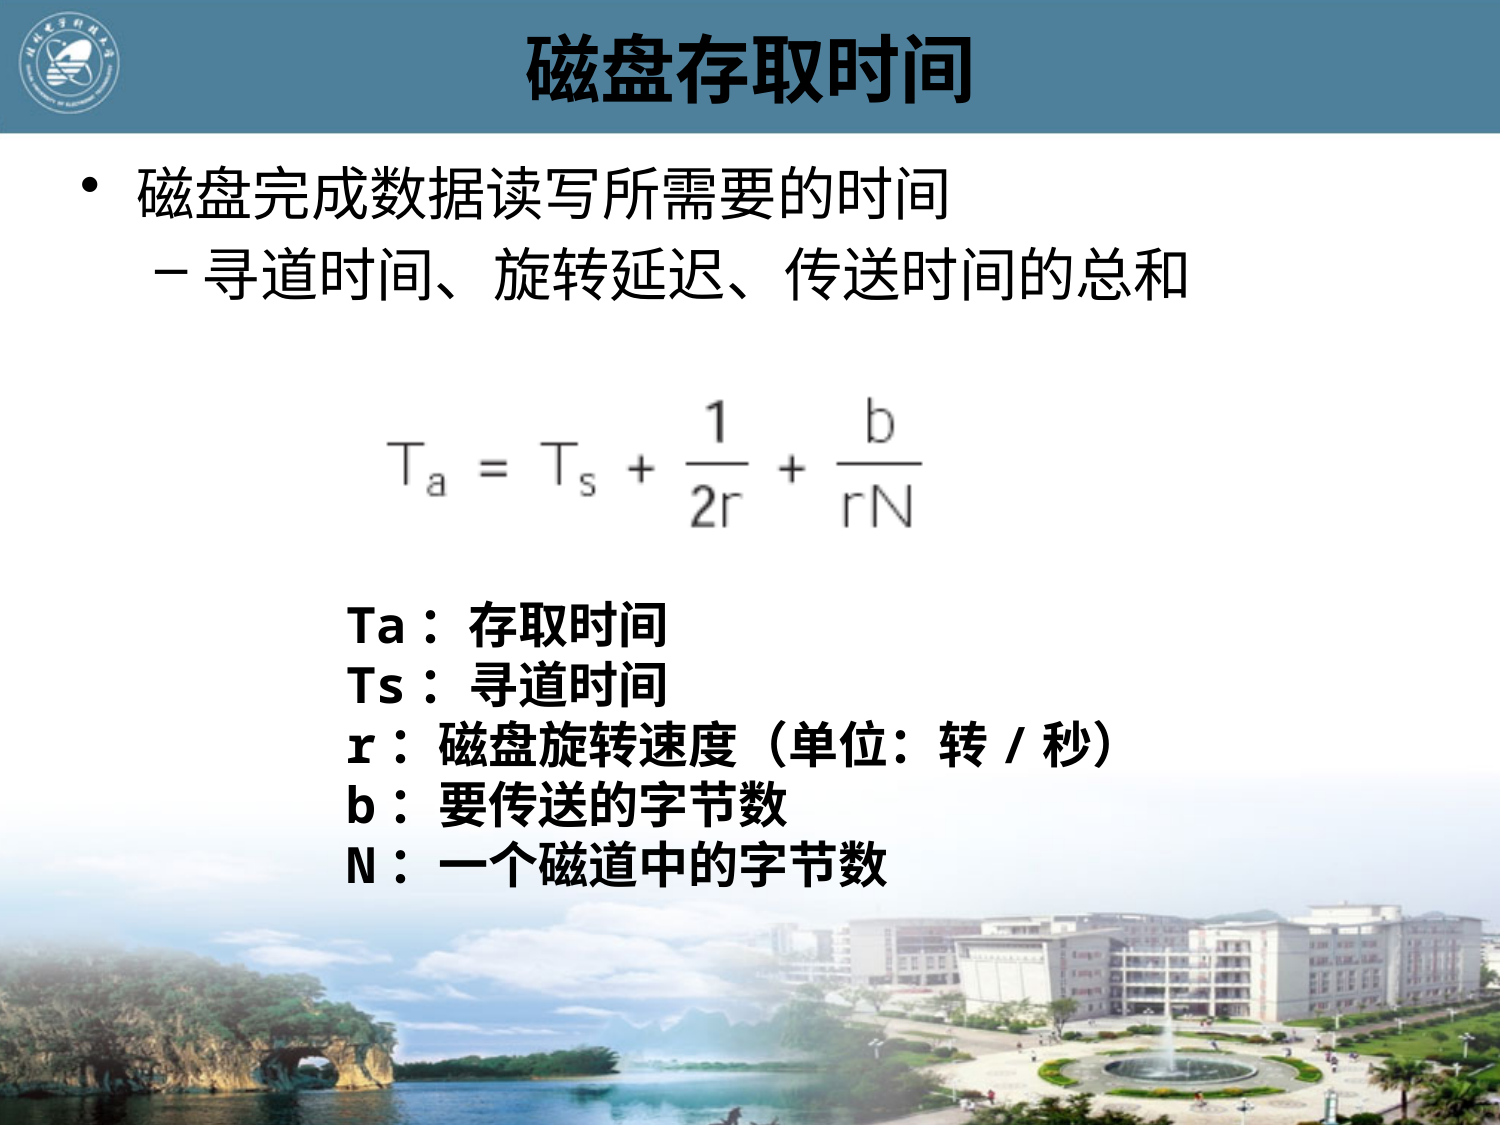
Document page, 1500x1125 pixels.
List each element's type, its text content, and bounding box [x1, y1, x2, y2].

picture [0, 0, 1500, 1125]
list 磁盘完成数据读写所需要的时间 寻道时间、旋转延迟、传送时间的总和 [64, 148, 1449, 362]
title 磁盘存取时间 [74, 0, 1426, 136]
text_box Ta：存取时间 Ts：寻道时间 r：磁盘旋转速度（单位：转/秒） b：要传送的字节数 N：一个磁道中的字节数 [331, 586, 1157, 901]
